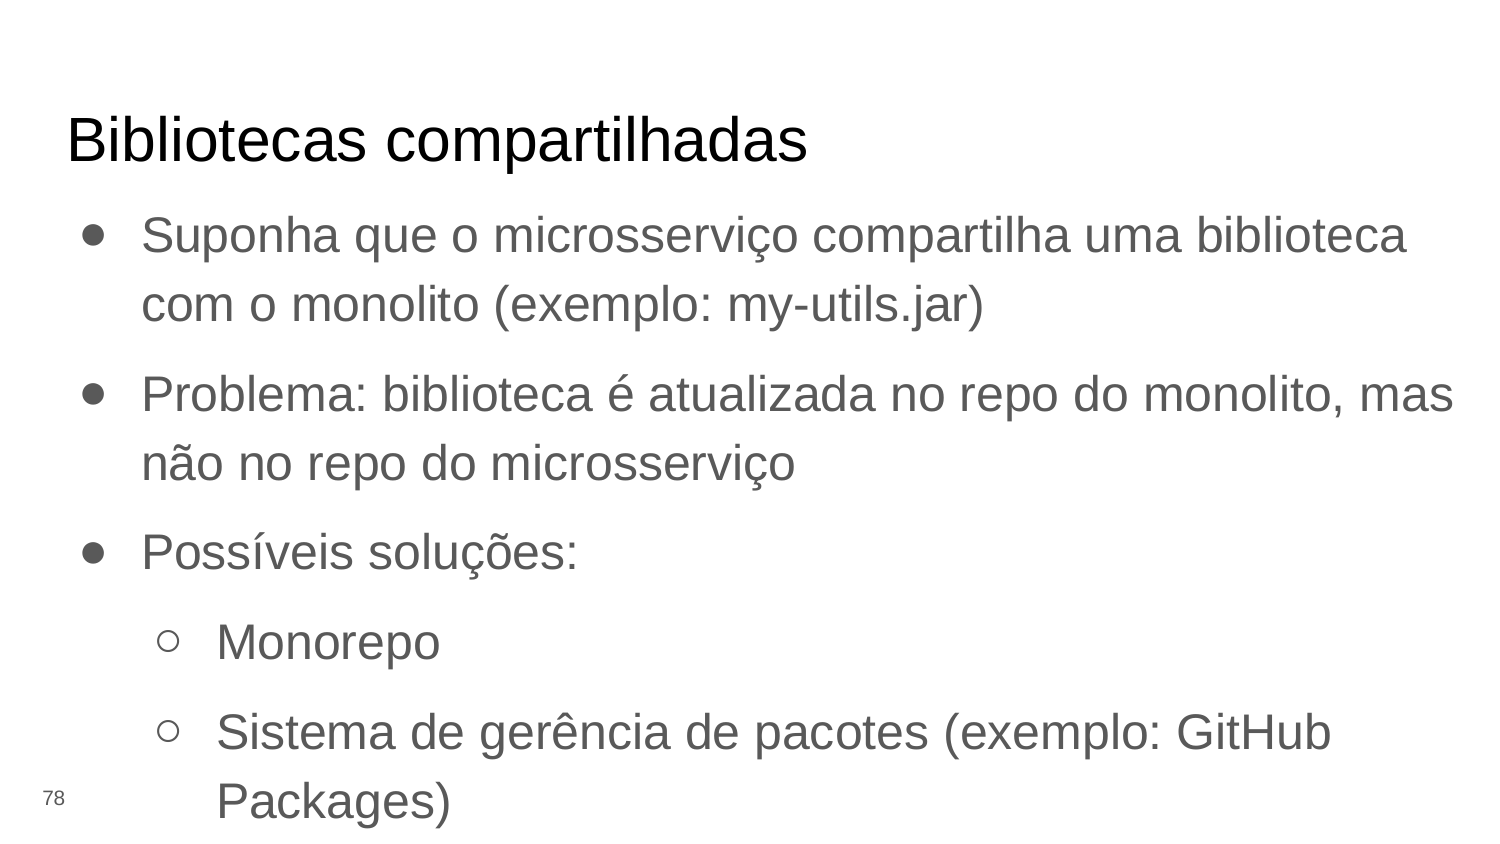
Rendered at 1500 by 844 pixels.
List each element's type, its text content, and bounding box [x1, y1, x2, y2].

list Suponha que o microsserviço compartilha uma biblioteca com o monolito (exemplo: my-utils.jar) Problema: biblioteca é atualizada no repo do monolito, mas não no repo do microsserviço Possíveis soluções: Monorepo Sistema de gerência de pacotes (exemplo: GitHub Packages) [51, 178, 1480, 389]
slide_number ‹#› [27, 764, 118, 830]
title Bibliotecas compartilhadas [51, 72, 1449, 167]
